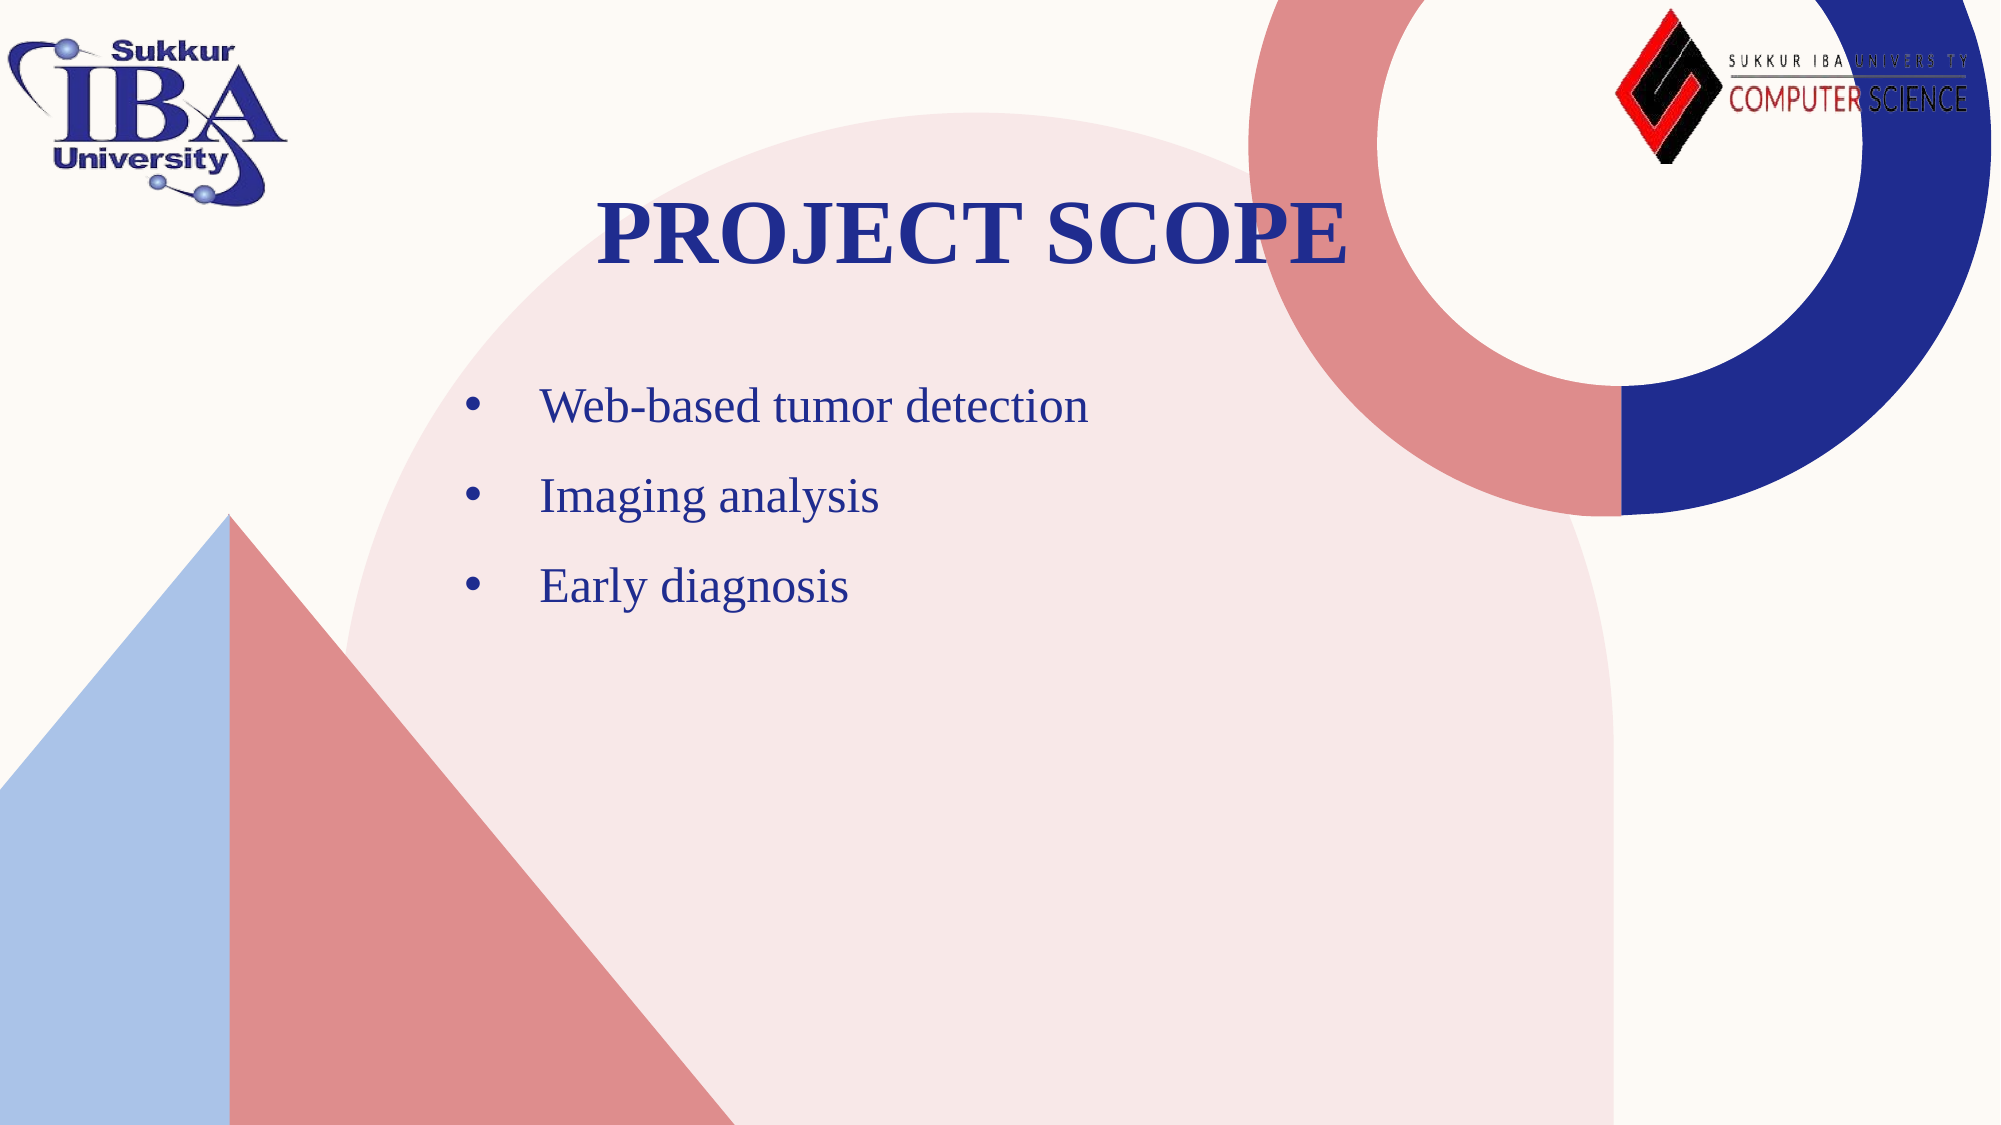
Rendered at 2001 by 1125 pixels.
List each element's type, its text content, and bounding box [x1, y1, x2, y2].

title Project Scope [448, 164, 1499, 291]
list Web-based tumor detection Imaging analysis Early diagnosis [464, 342, 1515, 998]
picture [1600, 0, 1987, 164]
picture [0, 0, 296, 248]
